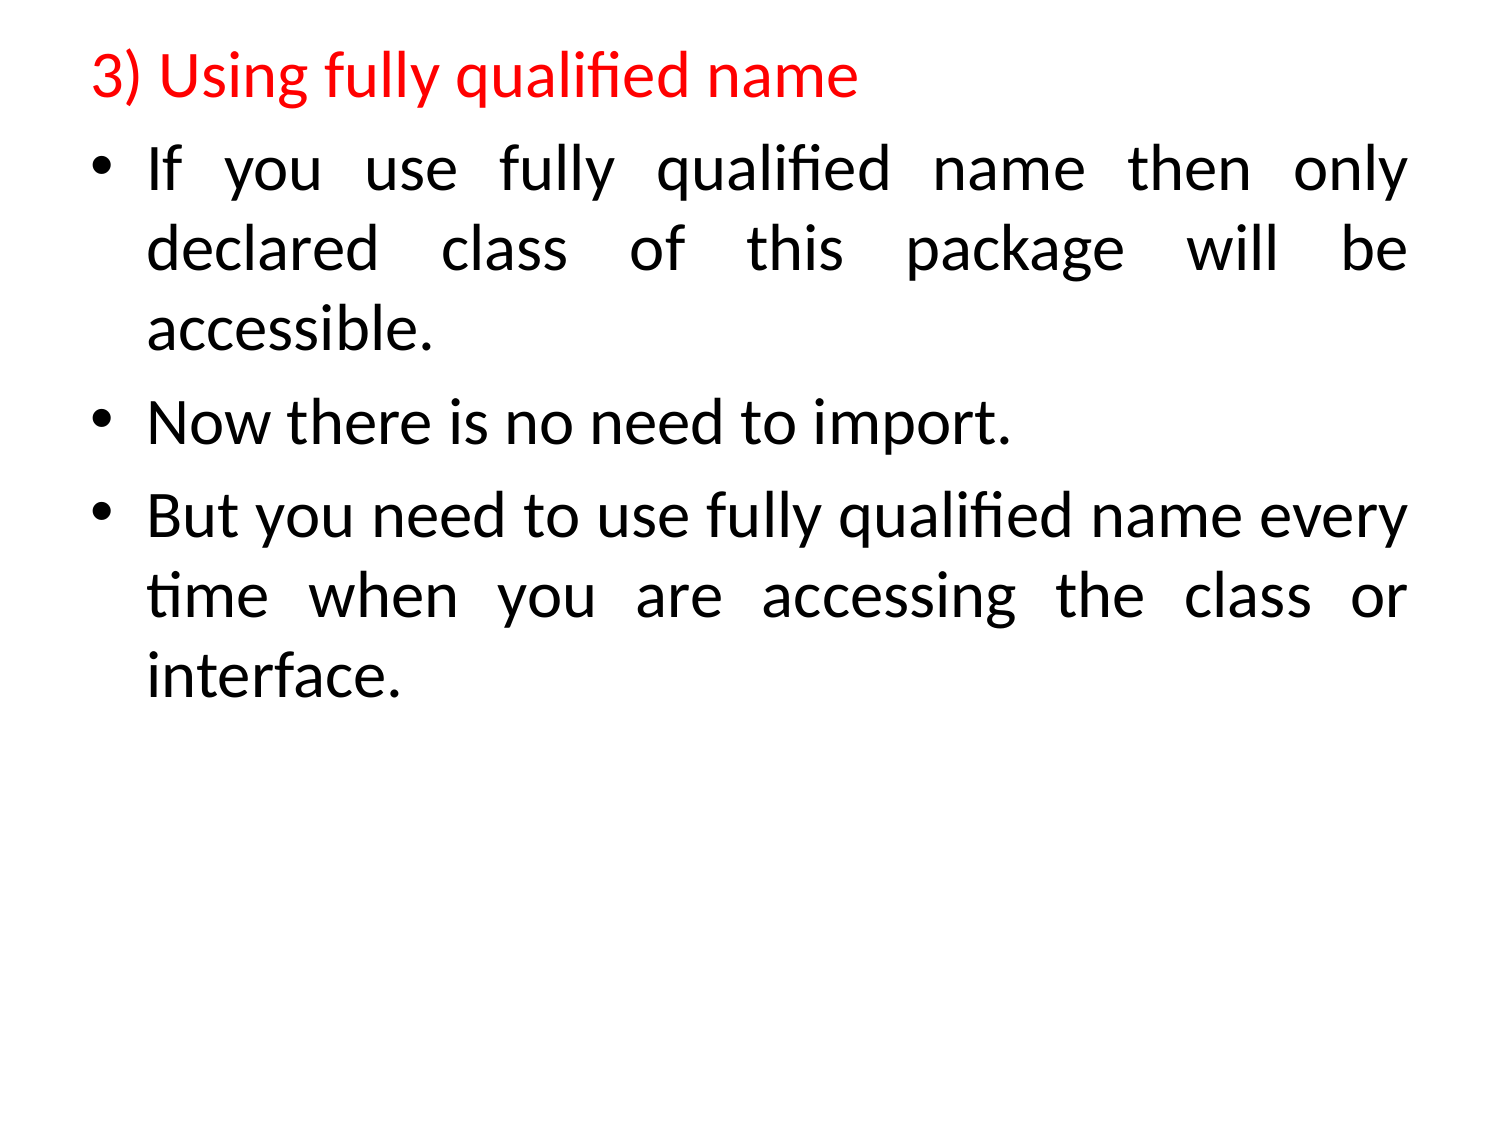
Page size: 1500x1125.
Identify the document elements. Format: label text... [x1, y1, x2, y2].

list 3) Using fully qualified name If you use fully qualified name then only declared class of this package will be accessible. Now there is no need to import. But you need to use fully qualified name every time when you are accessing the class or interface. [75, 23, 1425, 1090]
